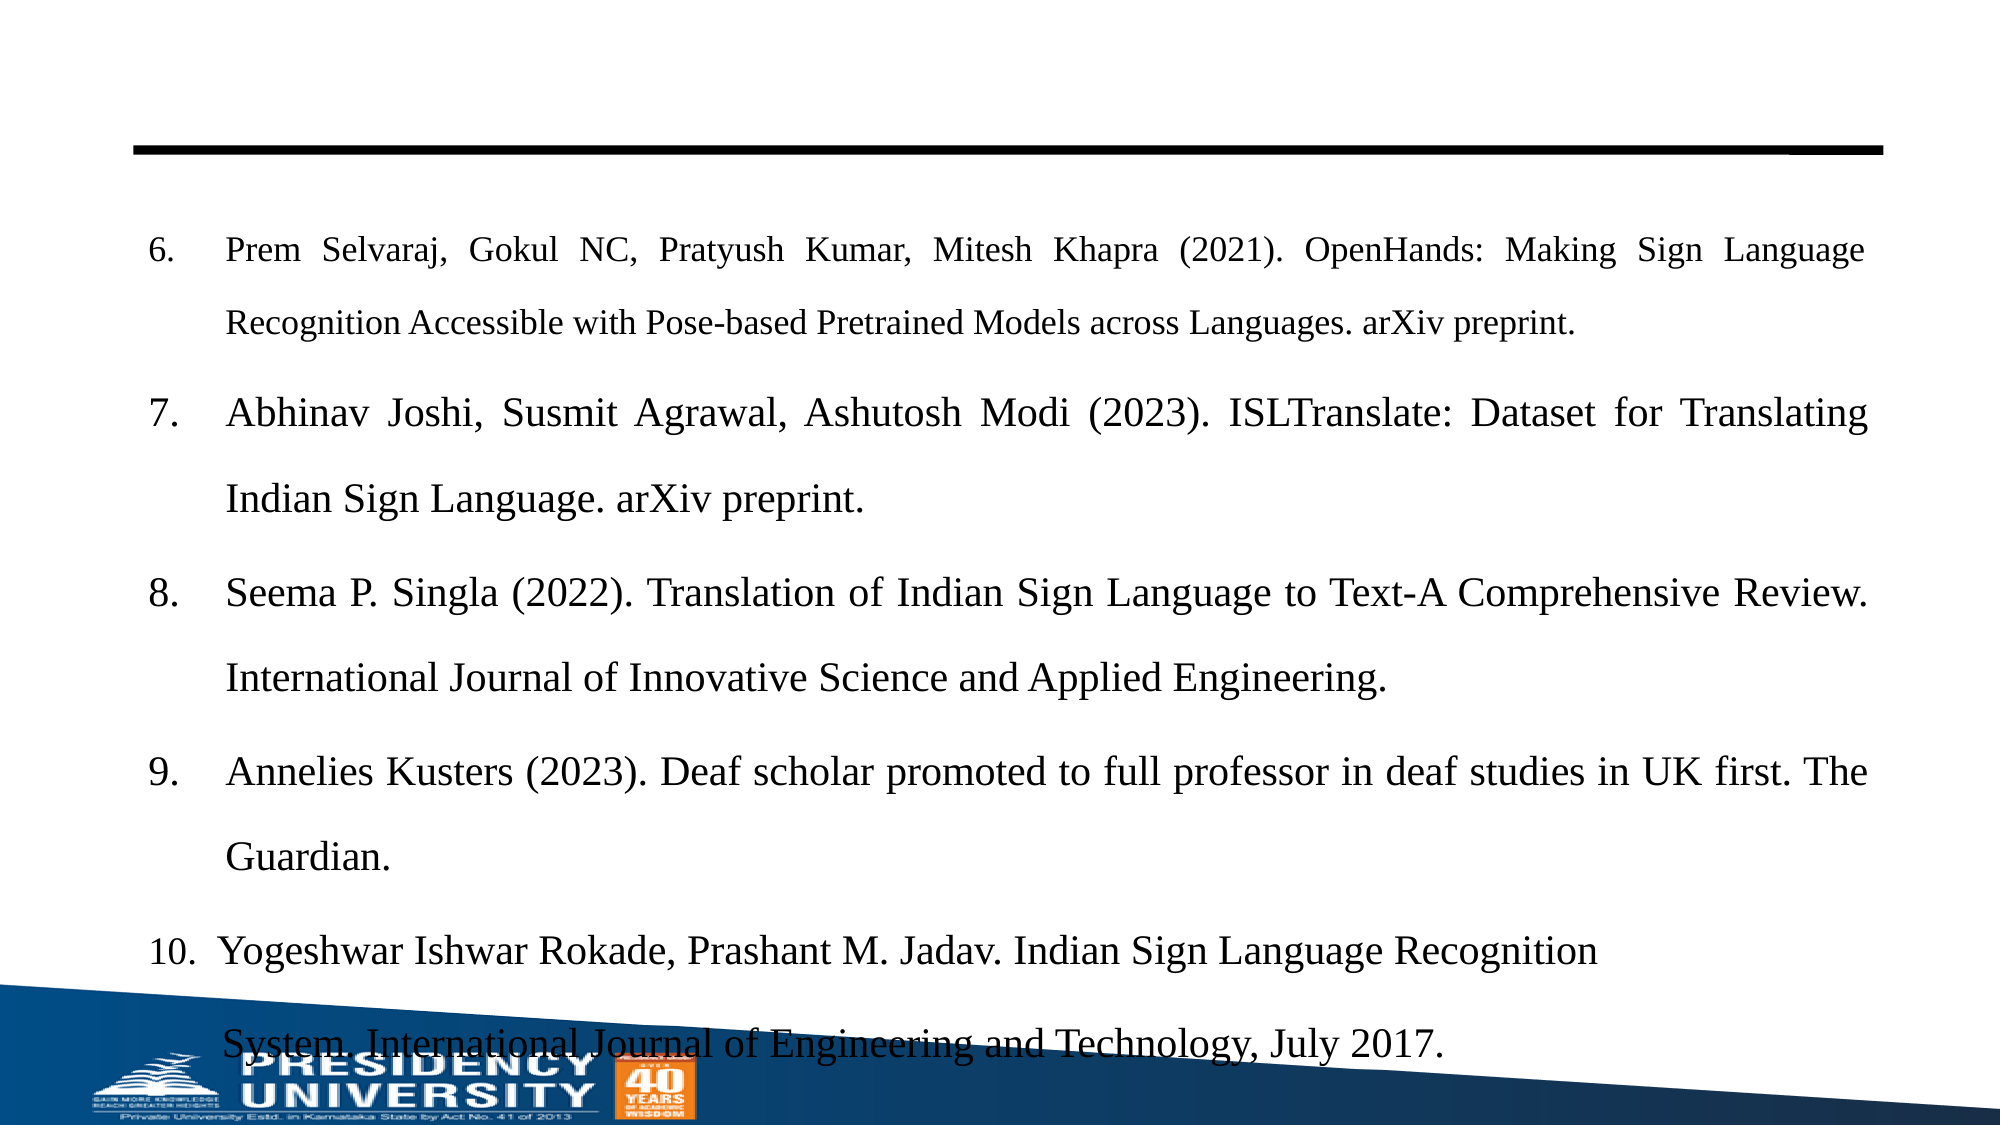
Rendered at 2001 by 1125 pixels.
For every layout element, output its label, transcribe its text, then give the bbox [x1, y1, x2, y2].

list Prem Selvaraj, Gokul NC, Pratyush Kumar, Mitesh Khapra (2021). OpenHands: Making Sign Language Recognition Accessible with Pose-based Pretrained Models across Languages. arXiv preprint. Abhinav Joshi, Susmit Agrawal, Ashutosh Modi (2023). ISLTranslate: Dataset for Translating Indian Sign Language. arXiv preprint. Seema P. Singla (2022). Translation of Indian Sign Language to Text-A Comprehensive Review. International Journal of Innovative Science and Applied Engineering. Annelies Kusters (2023). Deaf scholar promoted to full professor in deaf studies in UK first. The Guardian. 10. Yogeshwar Ishwar Rokade, Prashant M. Jadav. Indian Sign Language Recognition System. International Journal of Engineering and Technology, July 2017. [133, 187, 1884, 1089]
picture [0, 982, 2000, 1125]
